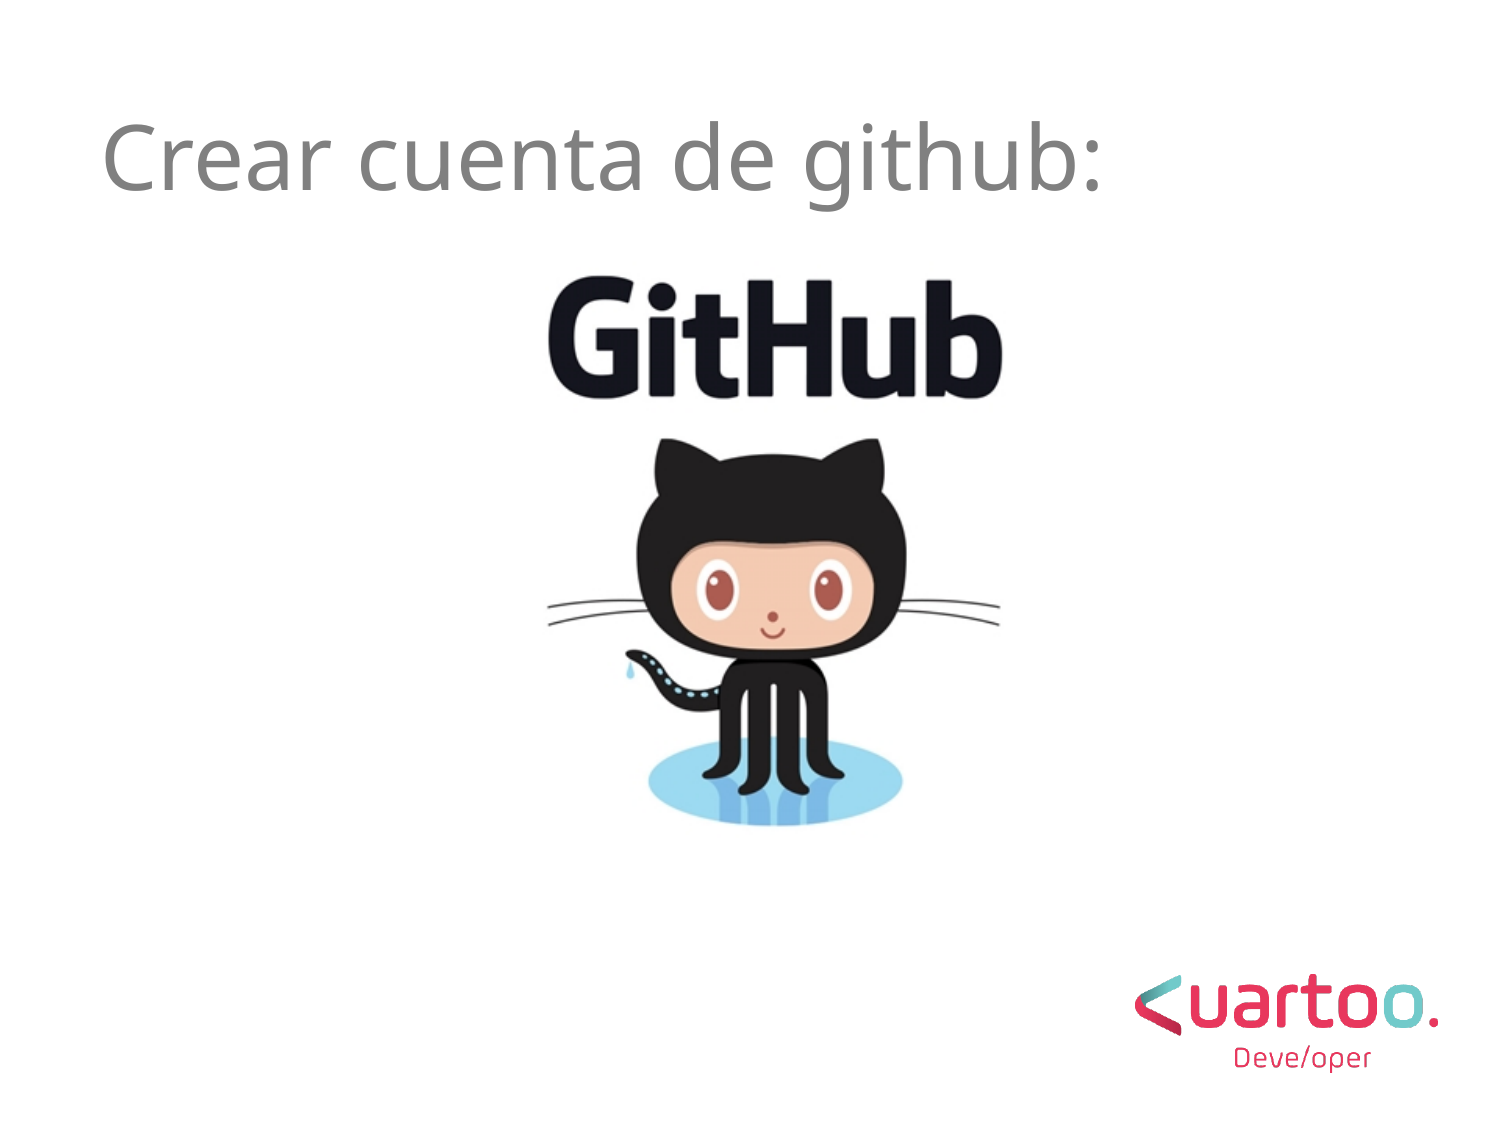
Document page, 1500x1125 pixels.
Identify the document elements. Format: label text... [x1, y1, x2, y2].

picture [1135, 974, 1438, 1074]
picture [305, 237, 1243, 863]
title Crear cuenta de github: [85, 104, 1380, 218]
